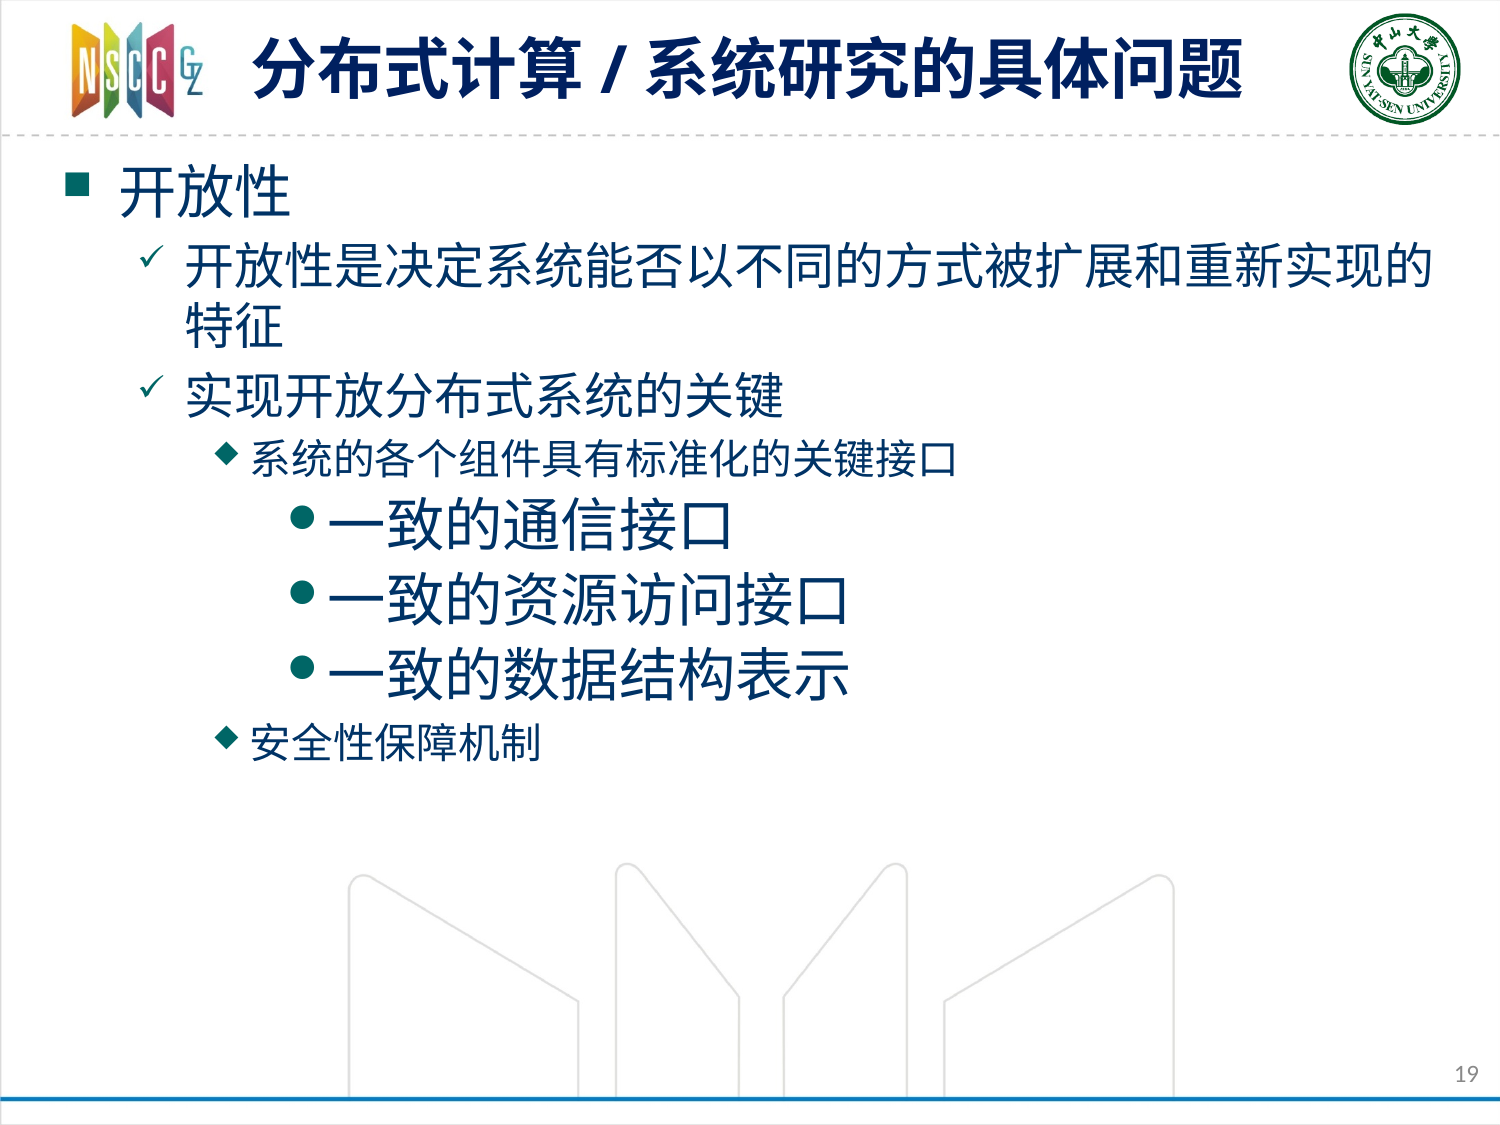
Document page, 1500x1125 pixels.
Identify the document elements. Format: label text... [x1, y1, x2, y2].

text_box 分布式计算/系统研究的具体问题 [235, 18, 1324, 114]
text_box 开放性 开放性是决定系统能否以不同的方式被扩展和重新实现的特征 实现开放分布式系统的关键 系统的各个组件具有标准化的关键接口 一致的通信接口 一致的资源访问接口 一致的数据结构表示 安全性保障机制 [47, 147, 1453, 1073]
slide_number 19 [1144, 1042, 1495, 1103]
picture [0, 0, 1500, 1125]
